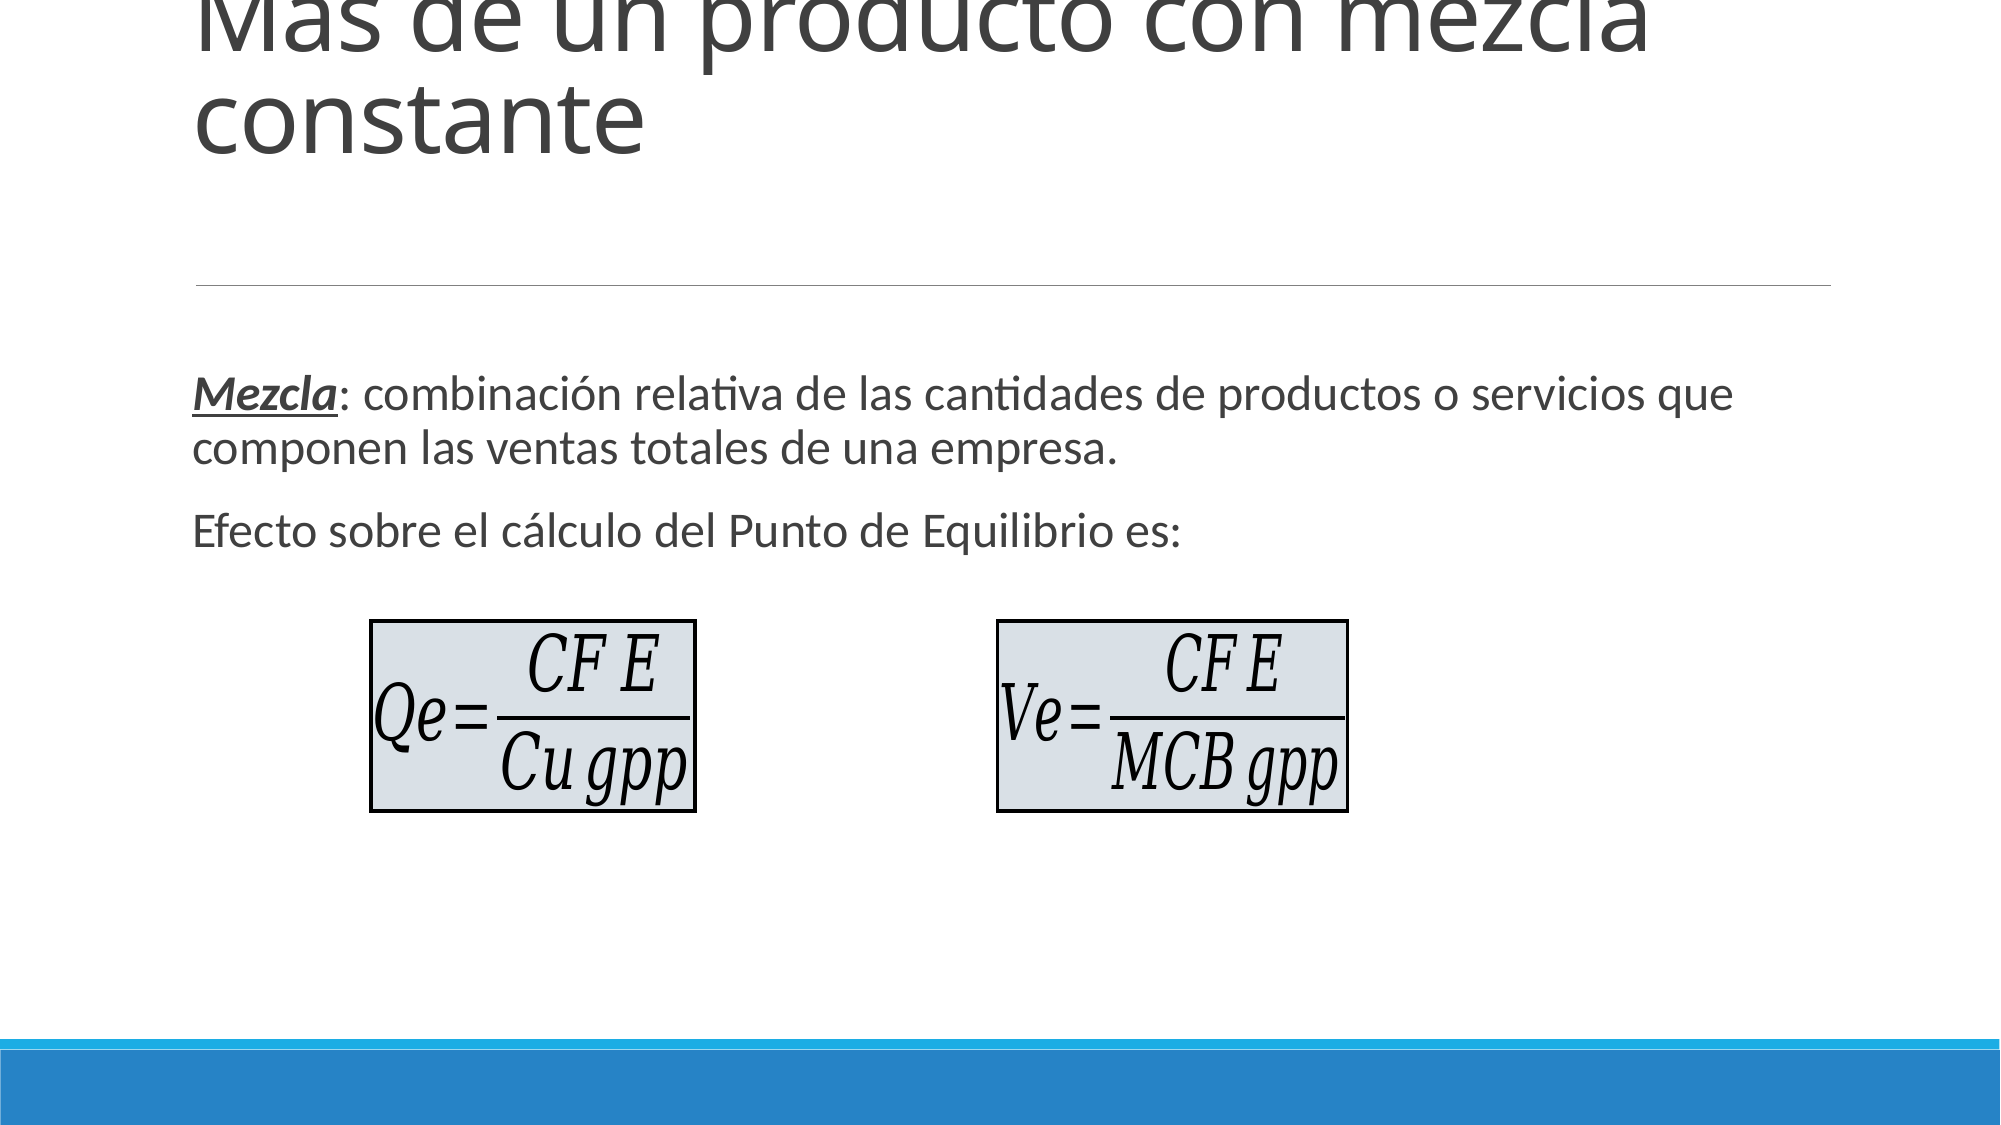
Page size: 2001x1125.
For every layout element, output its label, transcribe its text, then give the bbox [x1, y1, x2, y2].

list Mezcla: combinación relativa de las cantidades de productos o servicios que componen las ventas totales de una empresa. Efecto sobre el cálculo del Punto de Equilibrio es: [177, 270, 1767, 1067]
title Más de un producto con mezcla constante [177, 22, 1898, 182]
